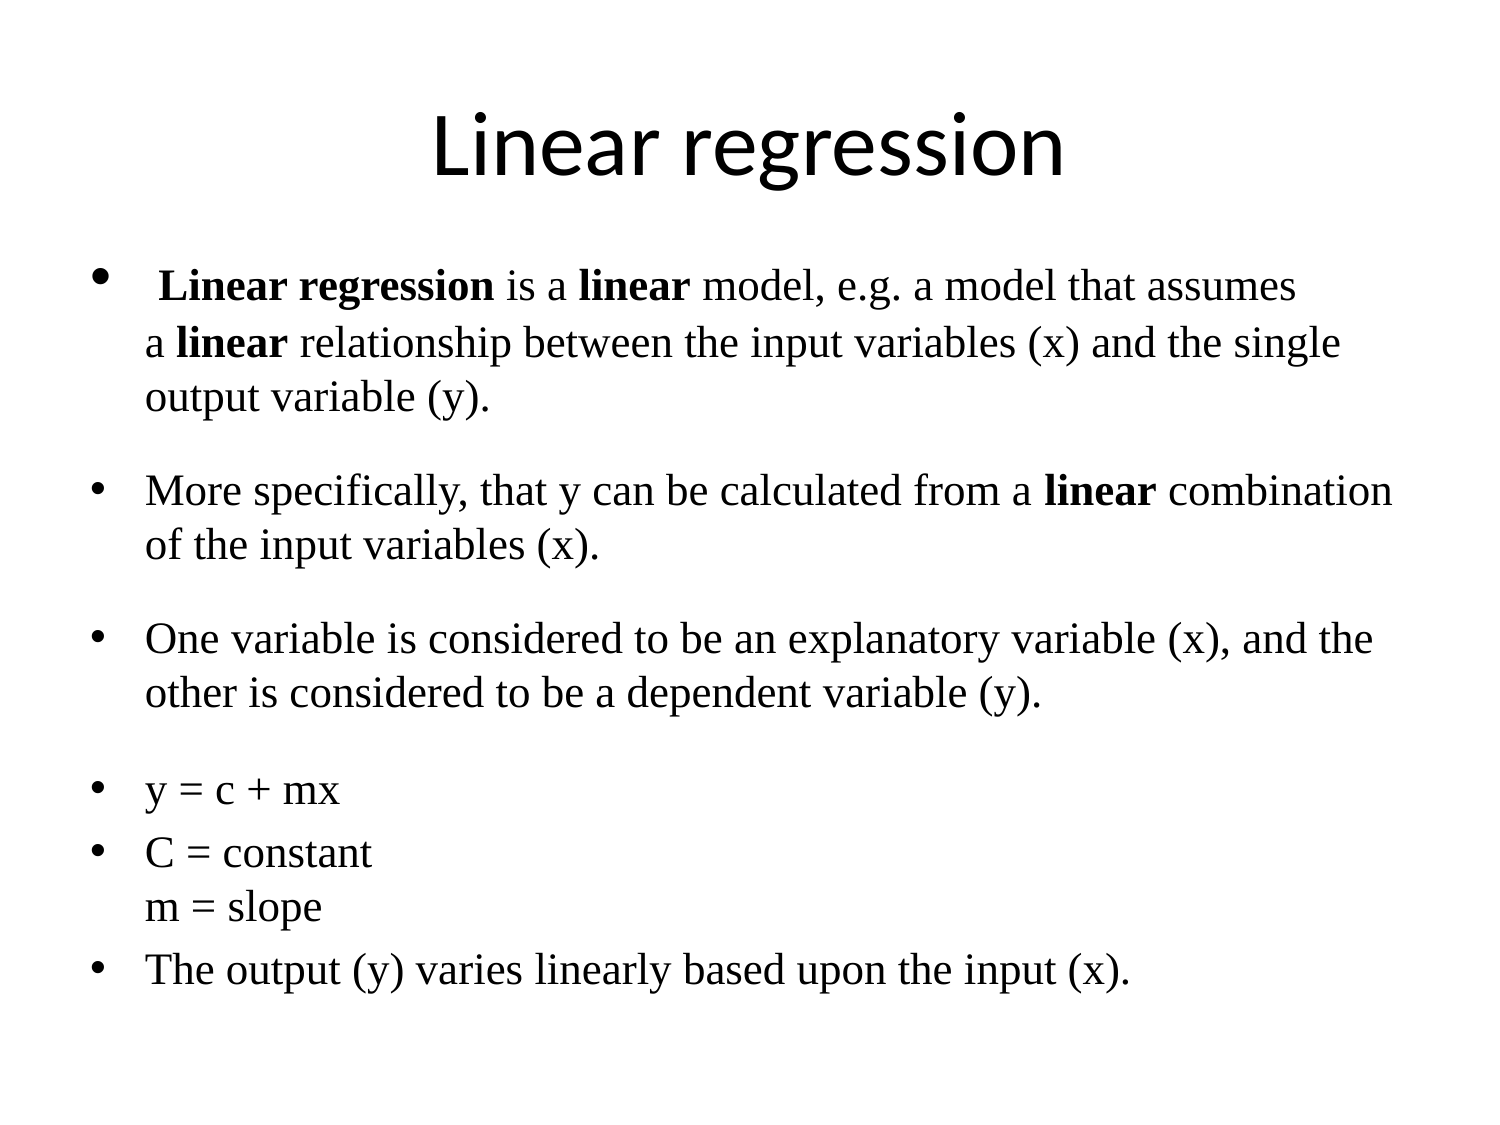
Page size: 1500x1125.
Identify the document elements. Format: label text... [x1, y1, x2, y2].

title Linear regression [75, 45, 1425, 232]
list Linear regression is a linear model, e.g. a model that assumes a linear relationship between the input variables (x) and the single output variable (y). More specifically, that y can be calculated from a linear combination of the input variables (x). One variable is considered to be an explanatory variable (x), and the other is considered to be a dependent variable (y). y = c + mx C = constant m = slope The output (y) varies linearly based upon the input (x). [75, 232, 1425, 1005]
